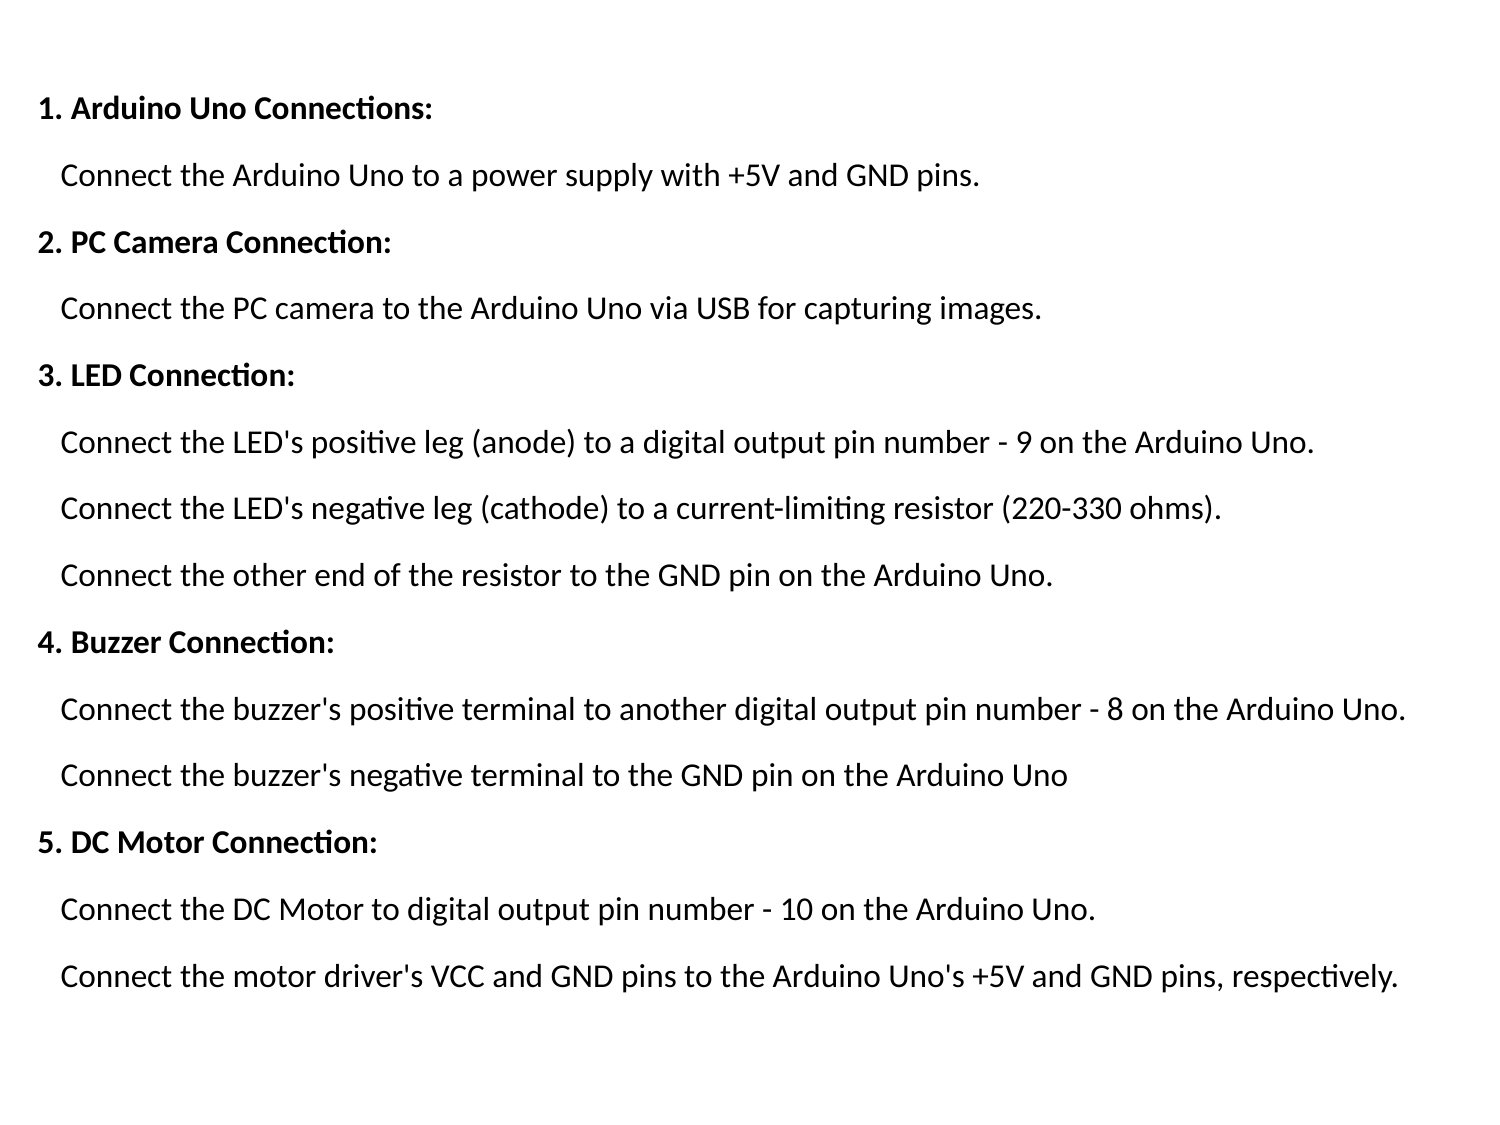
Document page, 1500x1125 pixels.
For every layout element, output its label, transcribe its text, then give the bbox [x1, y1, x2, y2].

text_box 1. Arduino Uno Connections: Connect the Arduino Uno to a power supply with +5V and GND pins. 2. PC Camera Connection: Connect the PC camera to the Arduino Uno via USB for capturing images. 3. LED Connection: Connect the LED's positive leg (anode) to a digital output pin number - 9 on the Arduino Uno. Connect the LED's negative leg (cathode) to a current-limiting resistor (220-330 ohms). Connect the other end of the resistor to the GND pin on the Arduino Uno. 4. Buzzer Connection: Connect the buzzer's positive terminal to another digital output pin number - 8 on the Arduino Uno. Connect the buzzer's negative terminal to the GND pin on the Arduino Uno 5. DC Motor Connection: Connect the DC Motor to digital output pin number - 10 on the Arduino Uno. Connect the motor driver's VCC and GND pins to the Arduino Uno's +5V and GND pins, respectively. [22, 72, 1467, 1002]
